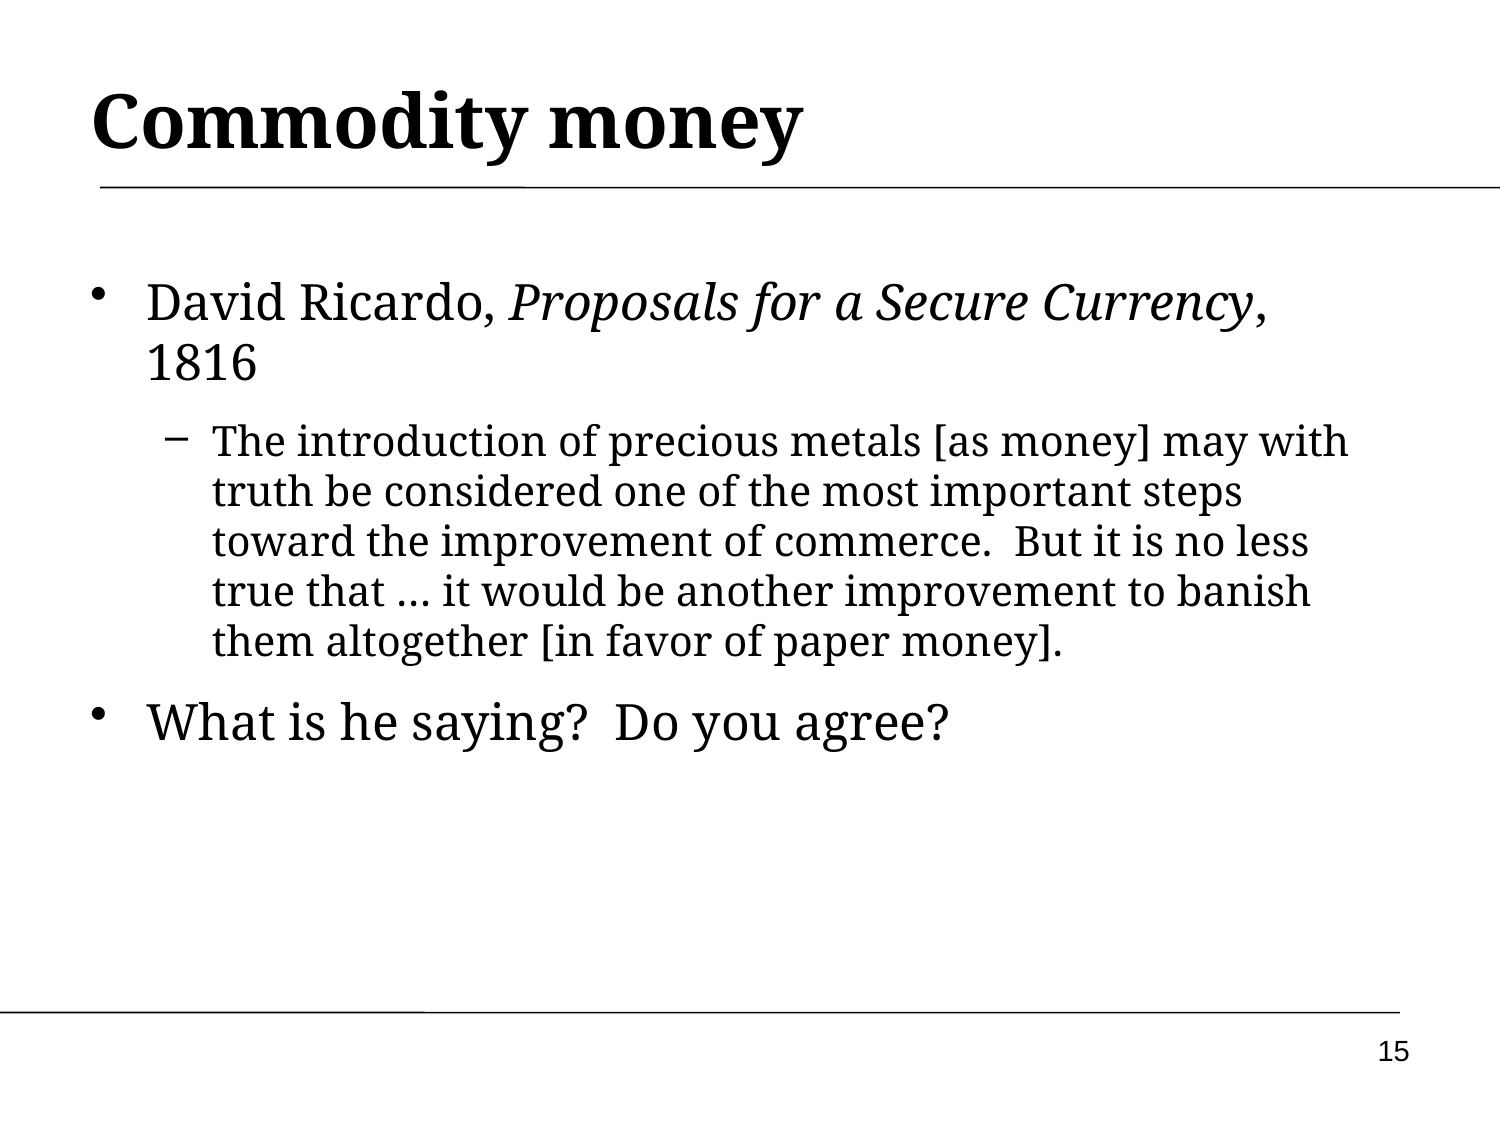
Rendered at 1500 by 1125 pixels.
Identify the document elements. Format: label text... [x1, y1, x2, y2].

title Commodity money [75, 50, 1425, 188]
slide_number 15 [1074, 1024, 1426, 1103]
list David Ricardo, Proposals for a Secure Currency, 1816 The introduction of precious metals [as money] may with truth be considered one of the most important steps toward the improvement of commerce. But it is no less true that … it would be another improvement to banish them altogether [in favor of paper money]. What is he saying? Do you agree? [75, 262, 1375, 1005]
